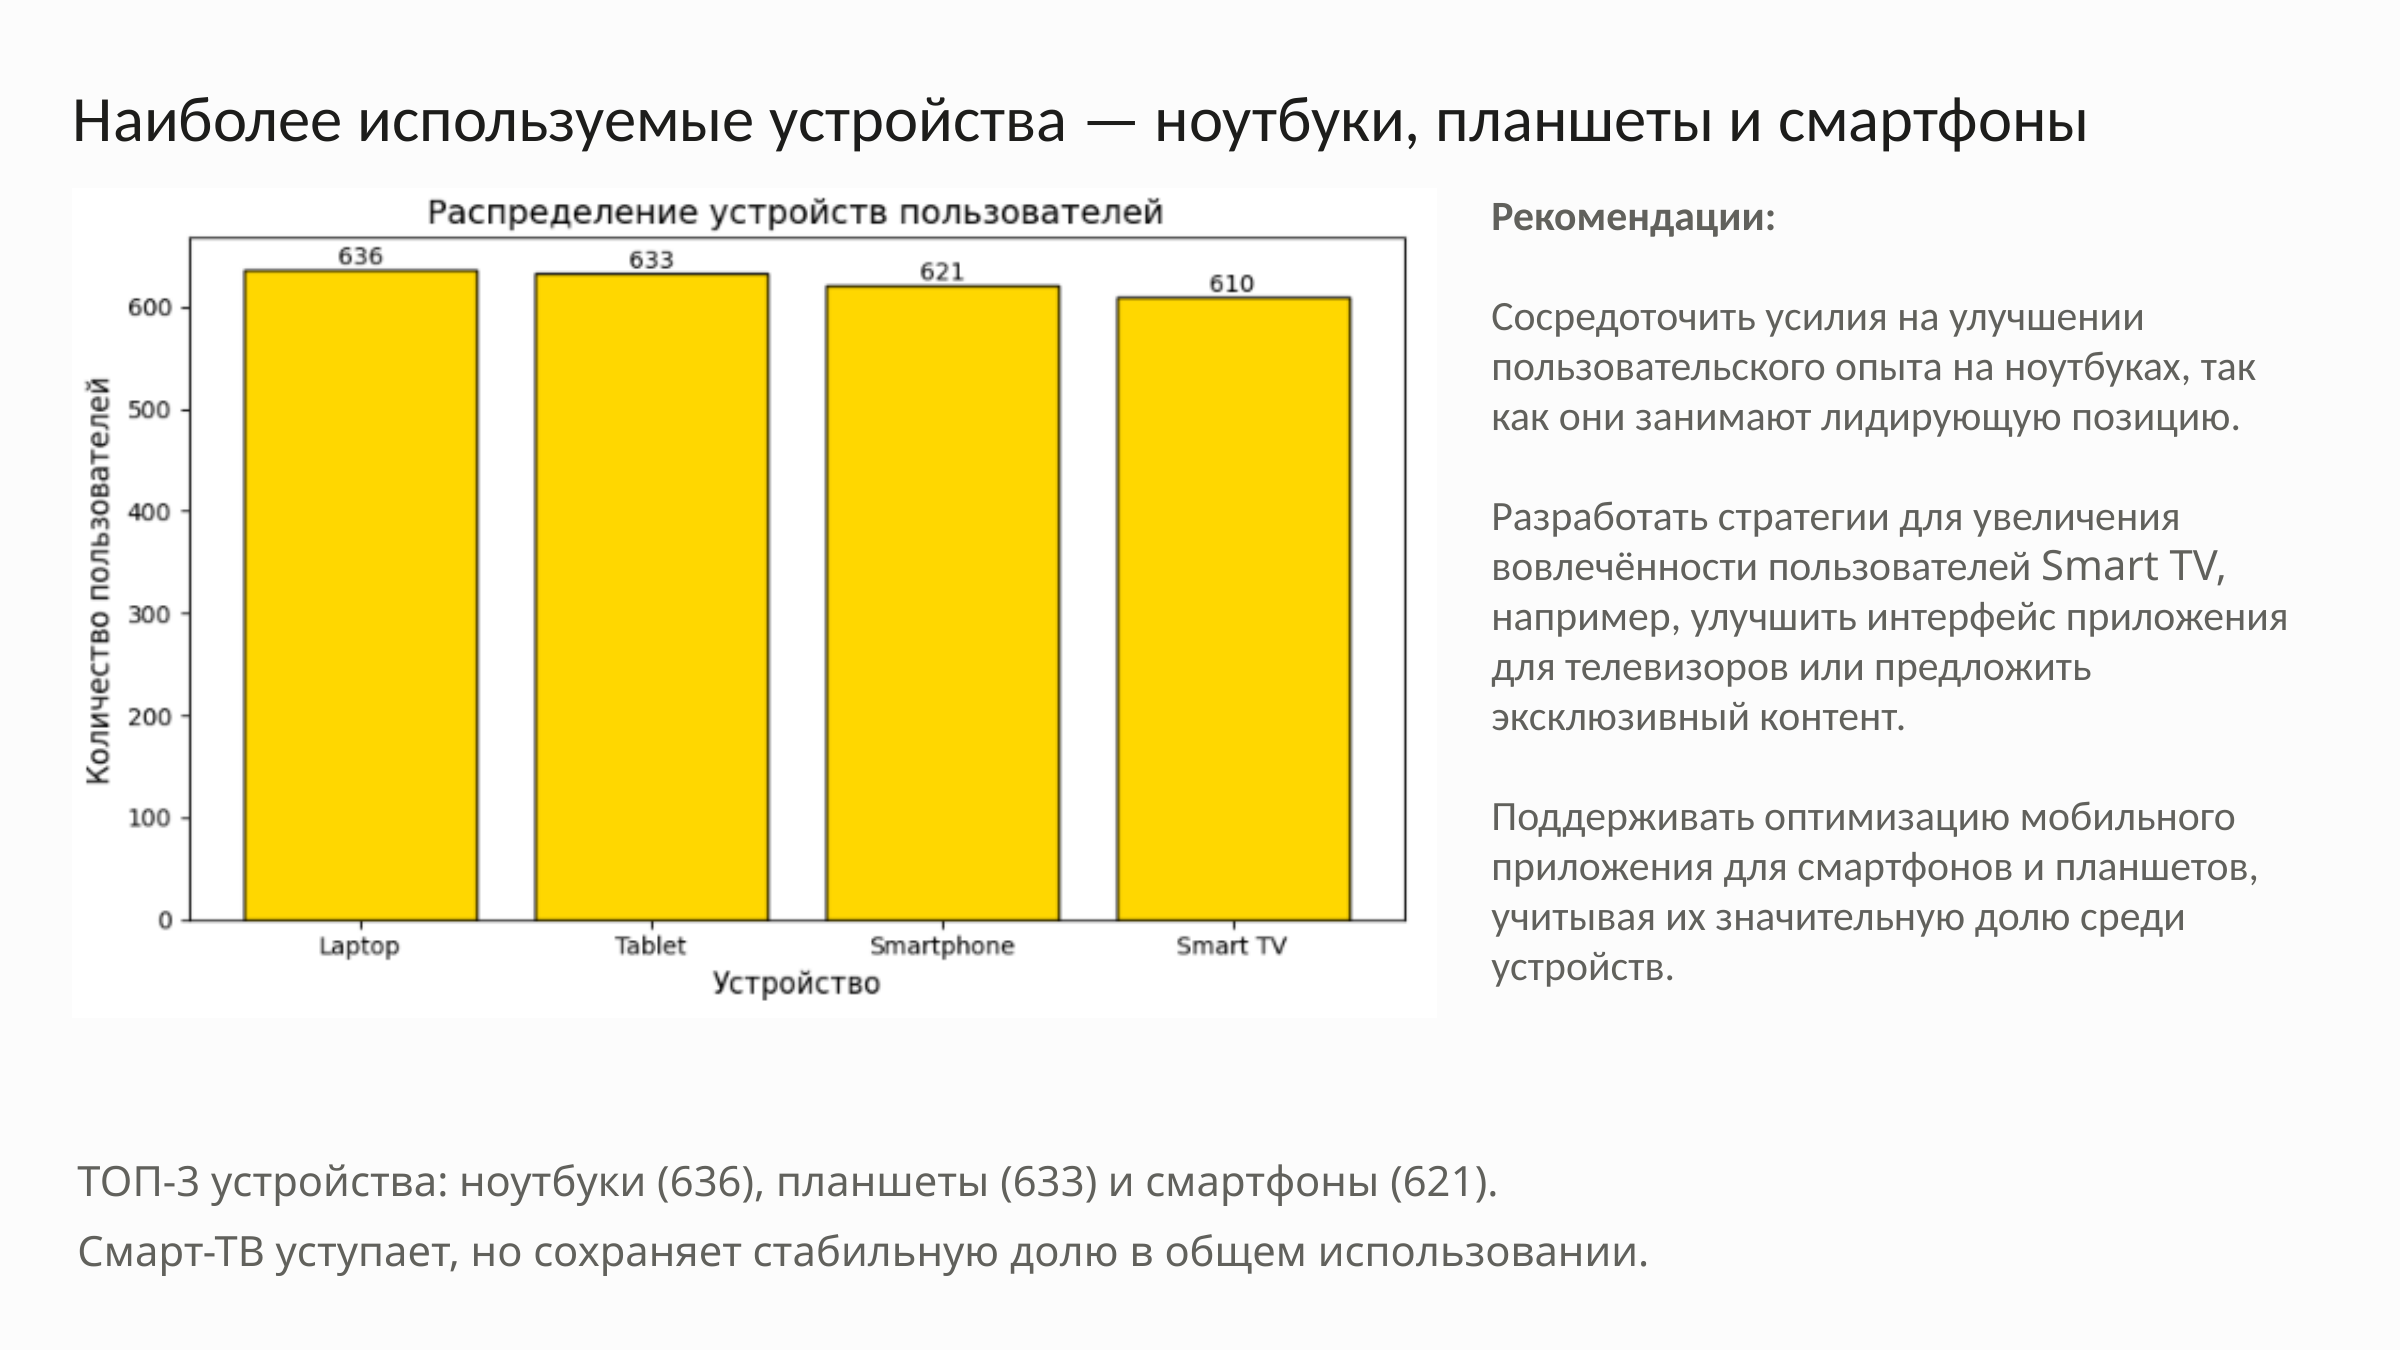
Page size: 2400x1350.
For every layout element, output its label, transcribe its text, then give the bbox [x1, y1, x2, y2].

text_box Наиболее используемые устройства — ноутбуки, планшеты и смартфоны [72, 38, 910, 121]
text_box ТОП-3 устройства: ноутбуки (636), планшеты (633) и смартфоны (621). [77, 1162, 1337, 1205]
text_box Смарт-ТВ уступает, но сохраняет стабильную долю в общем использовании. [77, 1233, 2218, 1276]
text_box Рекомендации: Сосредоточить усилия на улучшении пользовательского опыта на ноутбуках, так как они занимают лидирующую позицию. Разработать стратегии для увеличения вовлечённости пользователей Smart TV, например, улучшить интерфейс приложения для телевизоров или предложить эксклюзивный контент. Поддерживать оптимизацию мобильного приложения для смартфонов и планшетов, учитывая их значительную долю среди устройств. [1476, 181, 2322, 997]
picture [72, 188, 1437, 1018]
